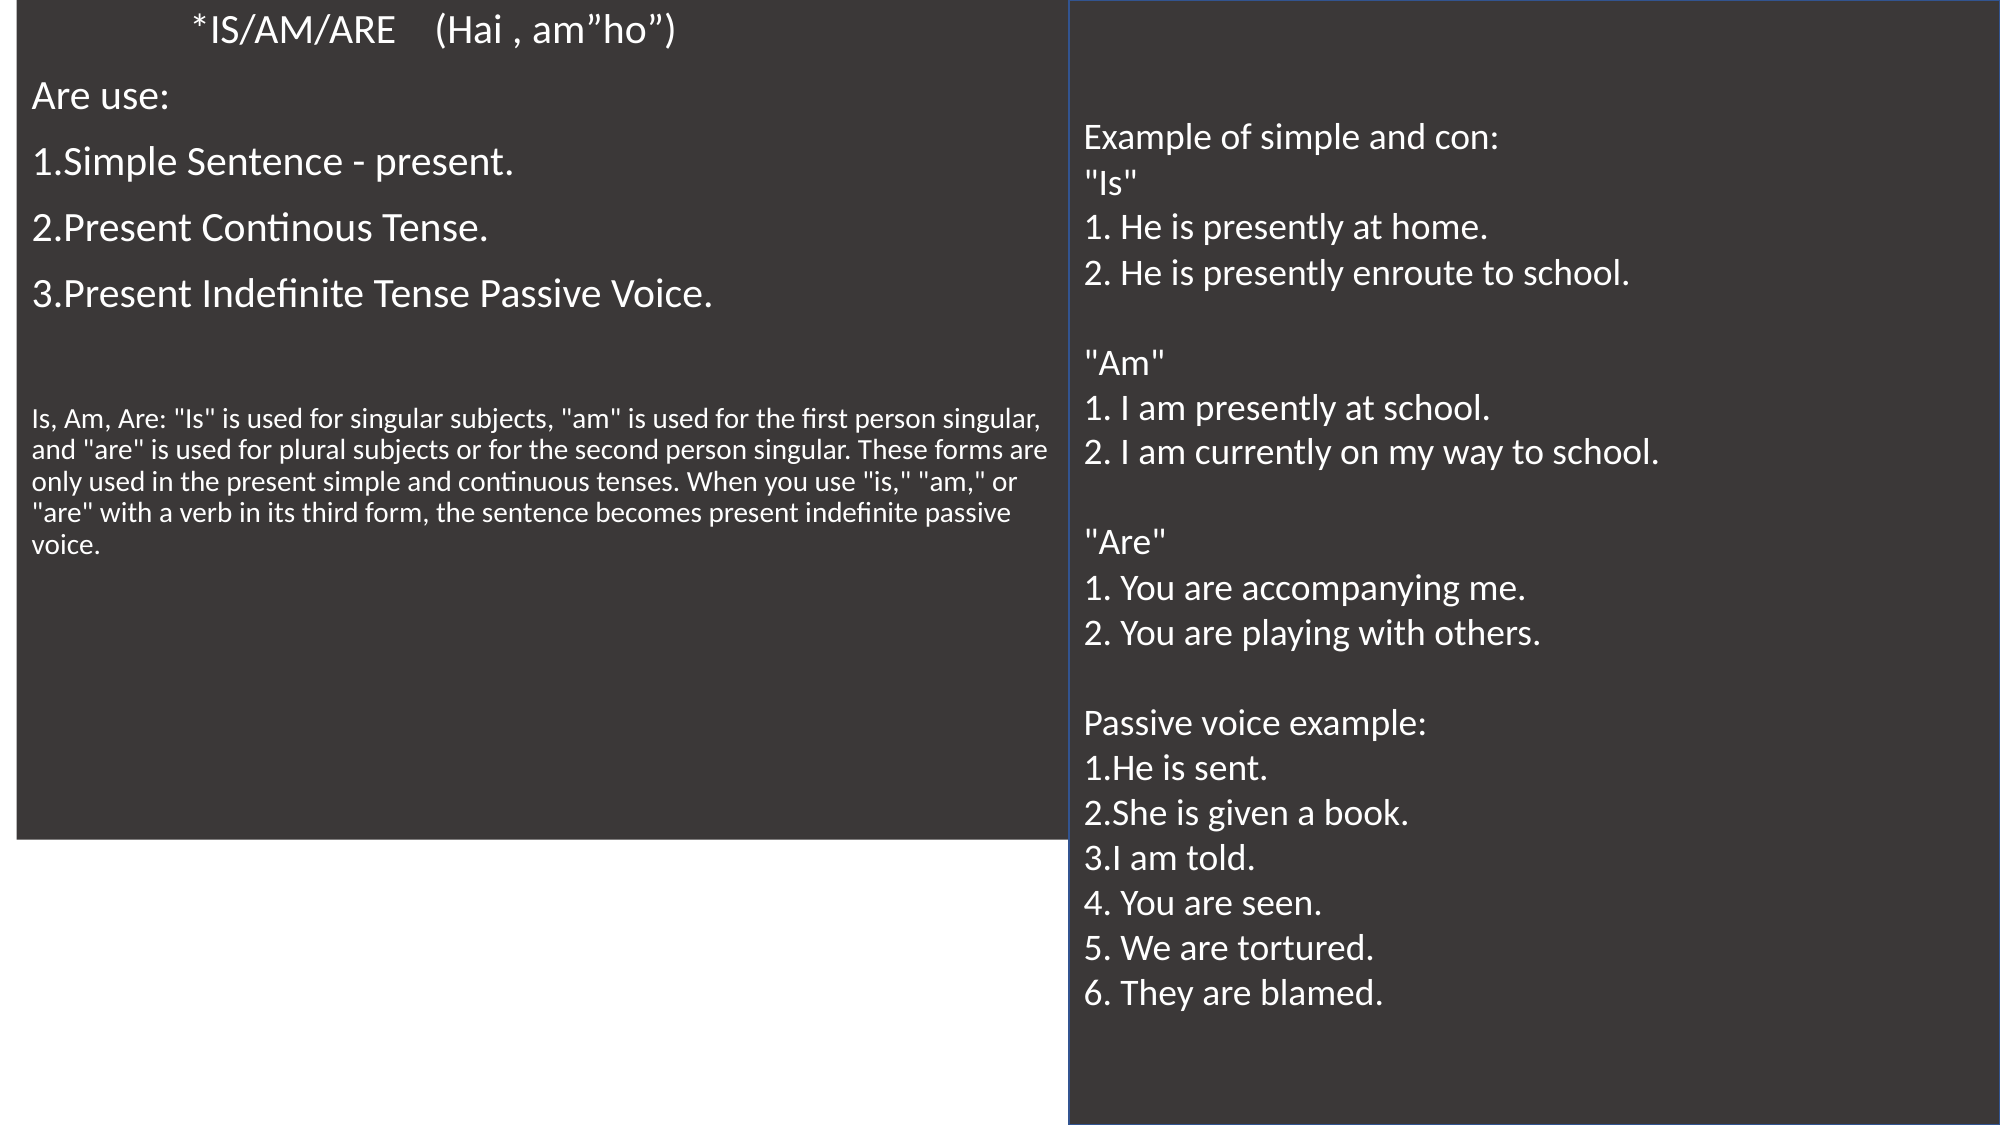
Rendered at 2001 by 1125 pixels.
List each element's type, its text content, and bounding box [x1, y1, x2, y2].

list *IS/AM/ARE (Hai , am”ho”) Are use: 1.Simple Sentence - present. 2.Present Continous Tense. 3.Present Indefinite Tense Passive Voice. Is, Am, Are: "Is" is used for singular subjects, "am" is used for the first person singular, and "are" is used for plural subjects or for the second person singular. These forms are only used in the present simple and continuous tenses. When you use "is," "am," or "are" with a verb in its third form, the sentence becomes present indefinite passive voice. [16, 0, 1068, 840]
text_box Example of simple and con: "Is" 1. He is presently at home. 2. He is presently enroute to school. "Am" 1. I am presently at school. 2. I am currently on my way to school. "Are" 1. You are accompanying me. 2. You are playing with others. Passive voice example: 1.He is sent. 2.She is given a book. 3.I am told. 4. You are seen. 5. We are tortured. 6. They are blamed. [1068, 0, 2000, 1125]
